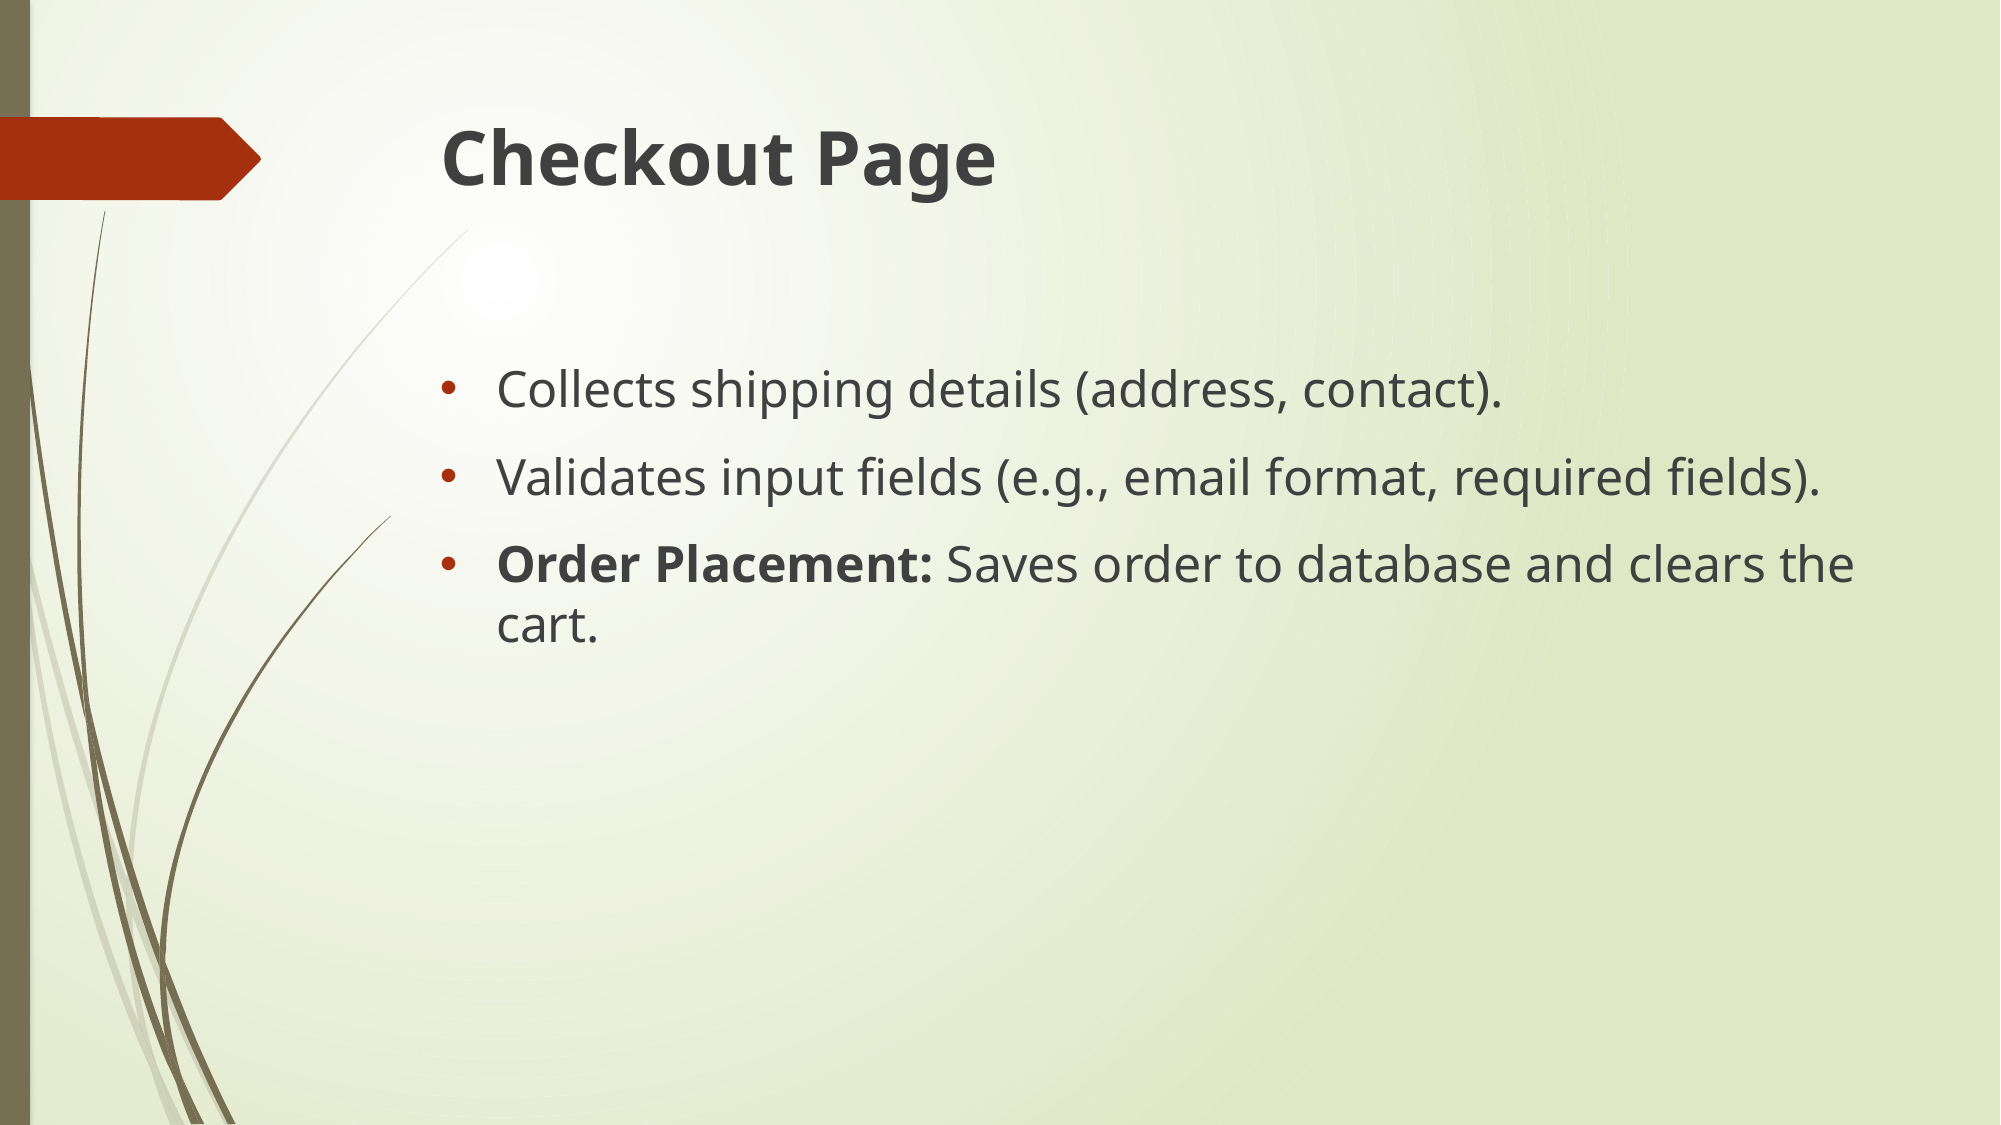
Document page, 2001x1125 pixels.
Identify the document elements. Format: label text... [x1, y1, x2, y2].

title Checkout Page [425, 102, 1888, 313]
list Collects shipping details (address, contact). Validates input fields (e.g., email format, required fields). Order Placement: Saves order to database and clears the cart. [424, 350, 1888, 970]
